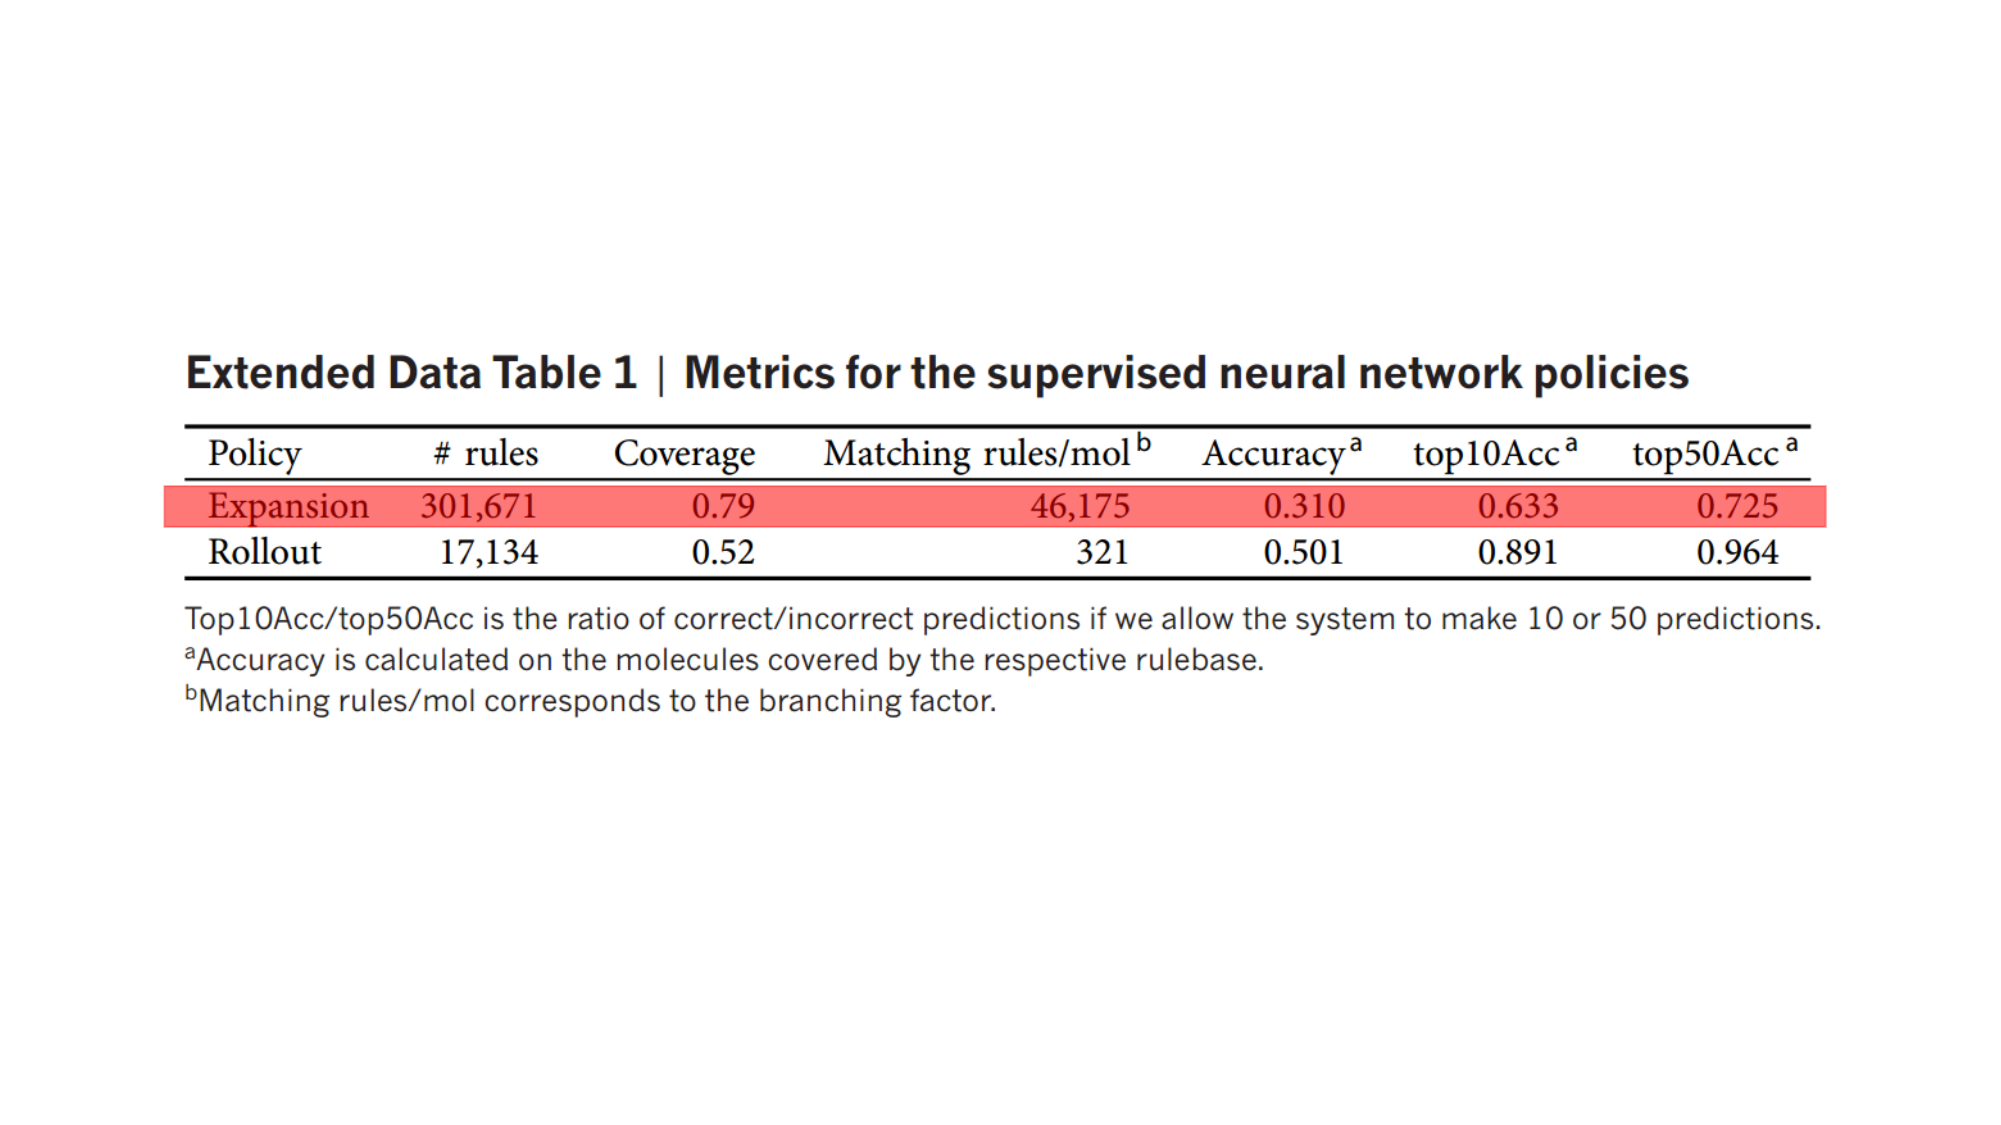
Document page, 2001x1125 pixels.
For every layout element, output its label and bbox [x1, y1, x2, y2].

list [132, 286, 1858, 742]
